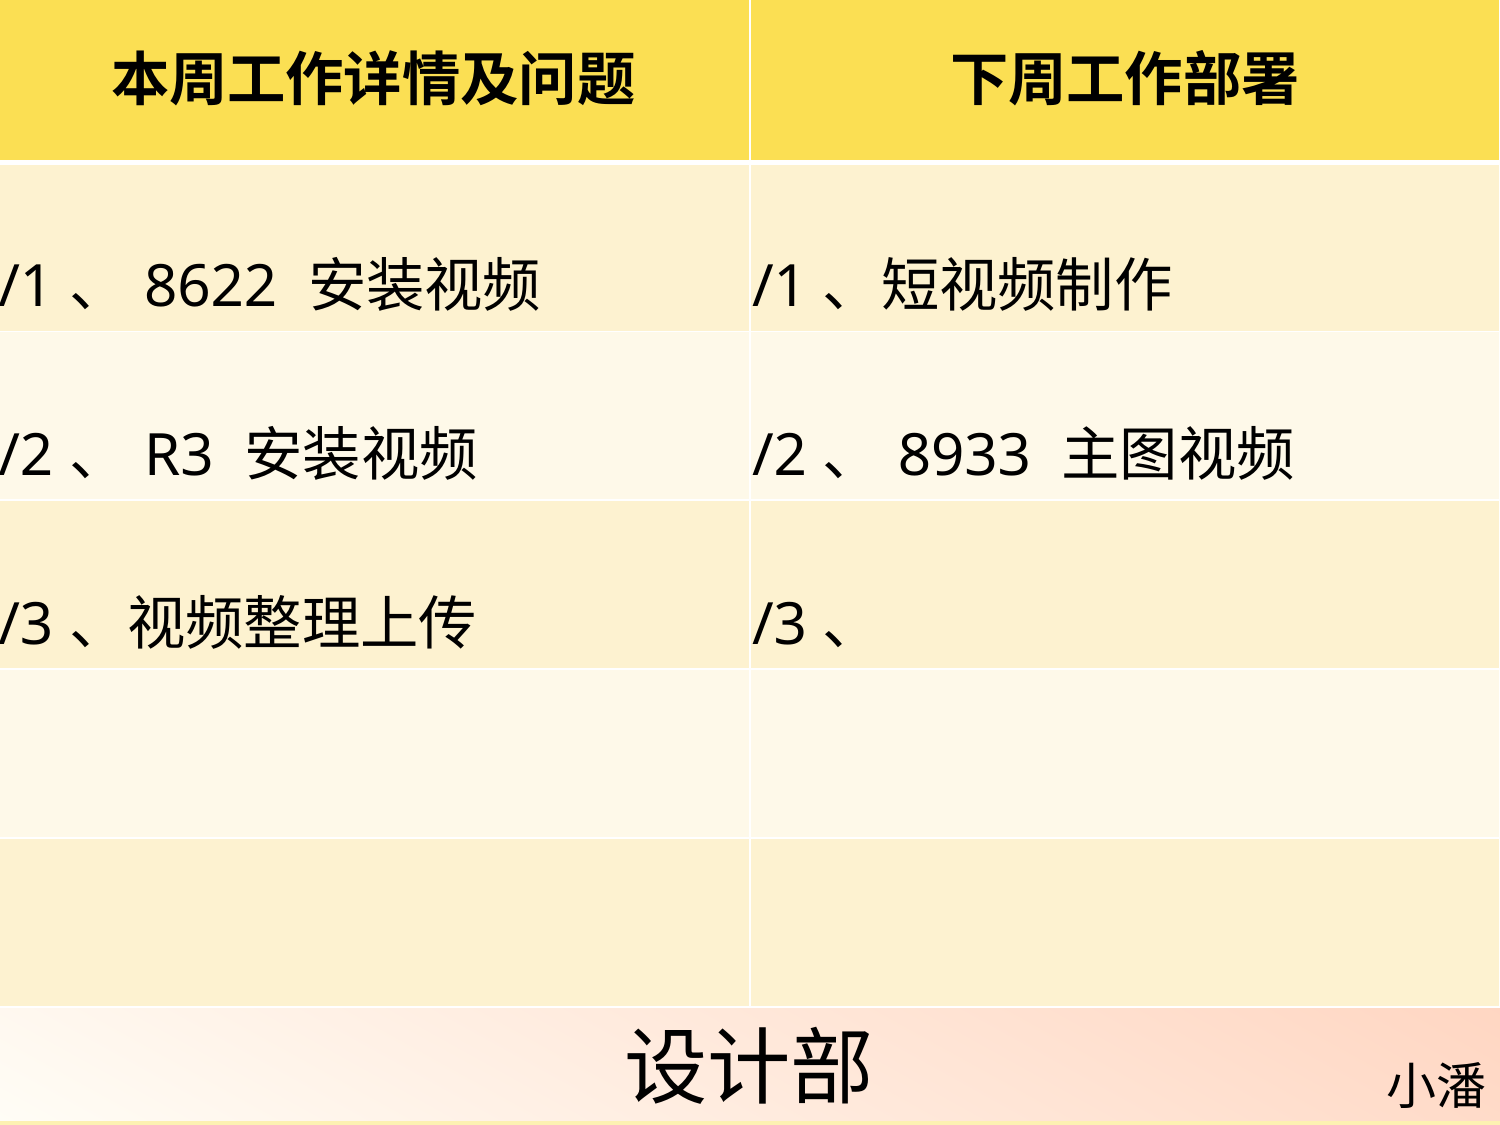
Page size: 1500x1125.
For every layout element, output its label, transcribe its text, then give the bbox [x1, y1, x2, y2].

table_cell /3、视频整理上传 [0, 501, 749, 668]
text_box 设计部 [0, 1008, 1500, 1122]
table_cell [0, 670, 749, 837]
table_header 下周工作部署 [751, 0, 1499, 160]
table_cell /2、R3 安装视频 [0, 332, 749, 499]
table_cell /1、短视频制作 [751, 165, 1499, 331]
text_box 小潘 [1371, 1047, 1500, 1123]
table_header 本周工作详情及问题 [0, 0, 749, 160]
table_cell /3、 [751, 501, 1499, 668]
table_cell [751, 670, 1499, 837]
table_cell /1、8622 安装视频 [0, 165, 749, 331]
table_cell [751, 839, 1499, 1006]
table_cell [0, 839, 749, 1006]
table_cell /2、8933 主图视频 [751, 332, 1499, 499]
